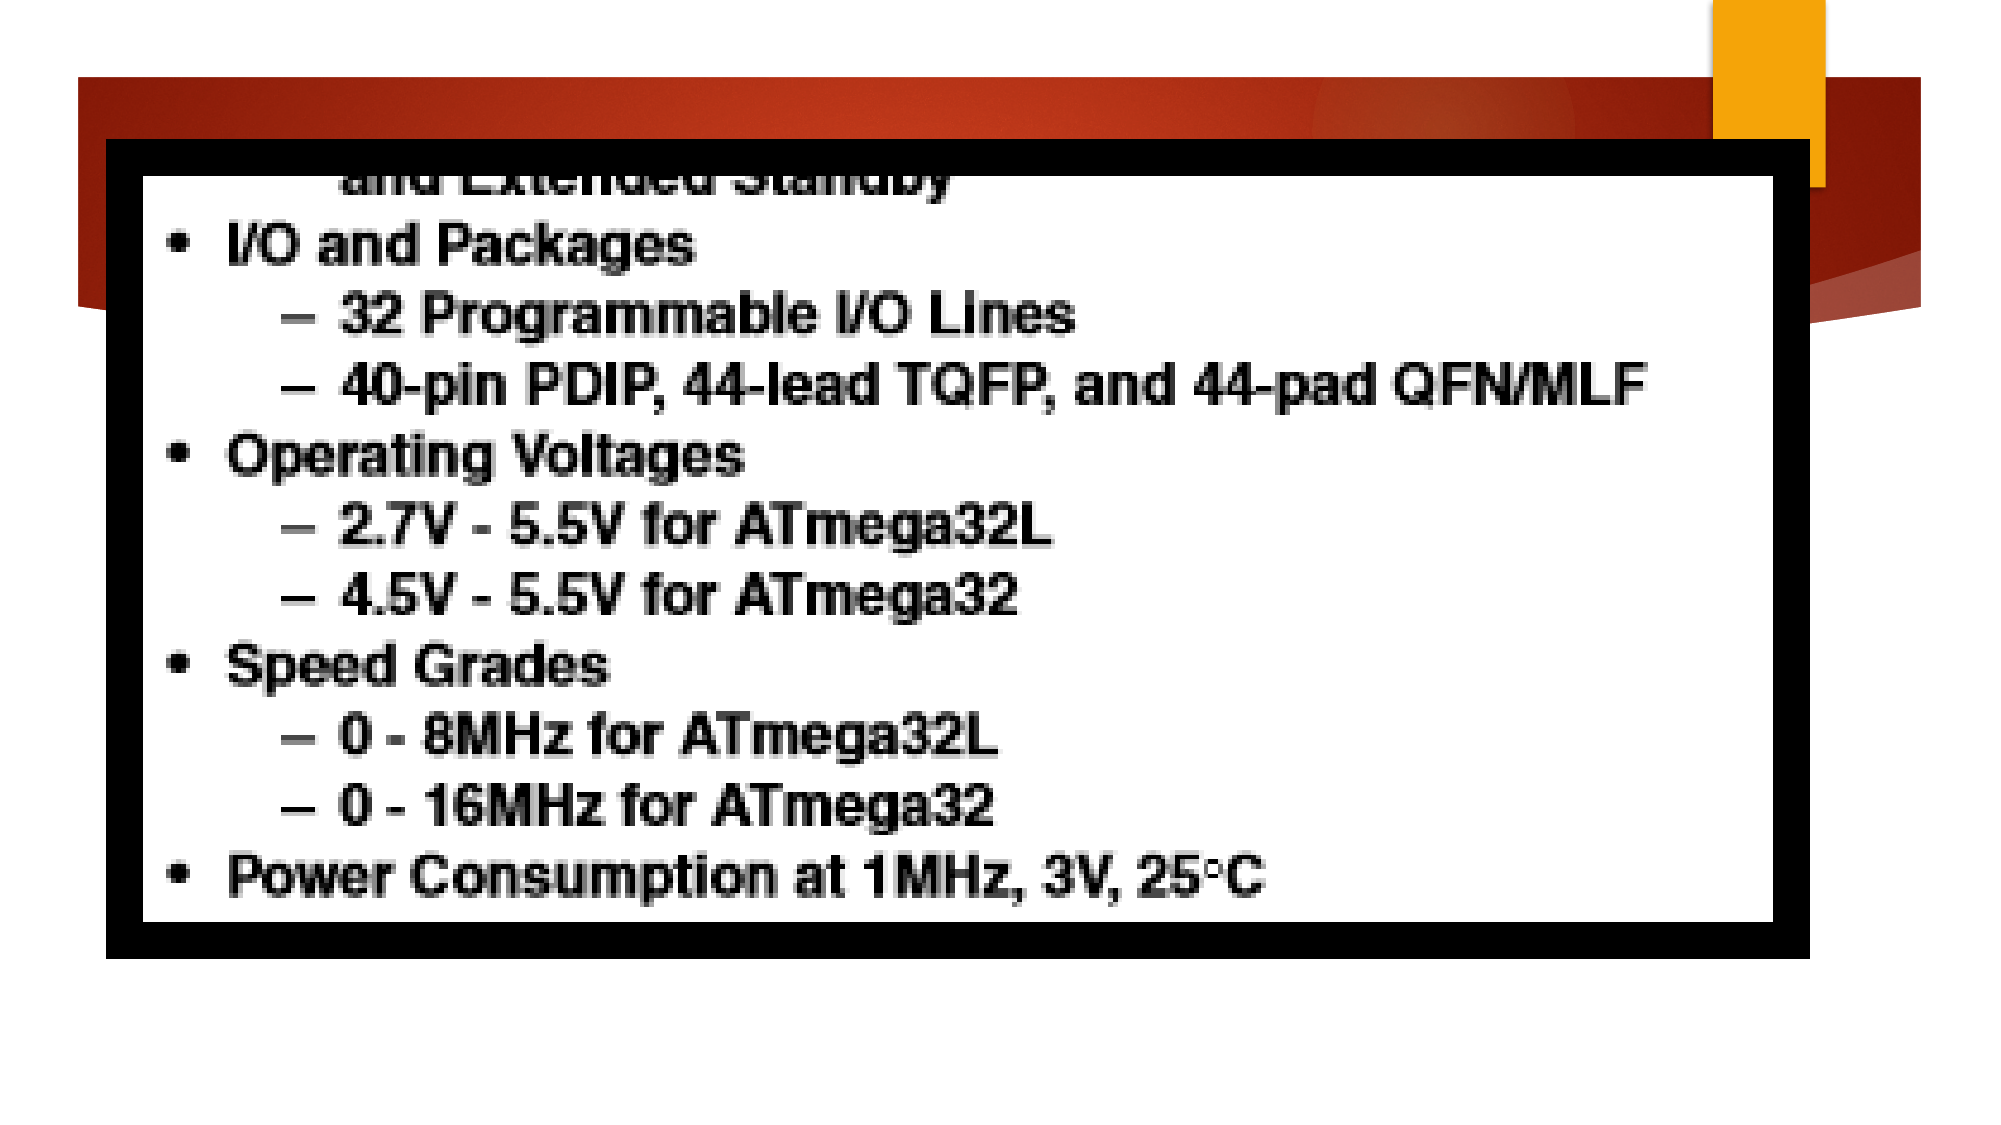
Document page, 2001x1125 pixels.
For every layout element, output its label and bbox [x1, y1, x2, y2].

picture [142, 176, 1774, 923]
